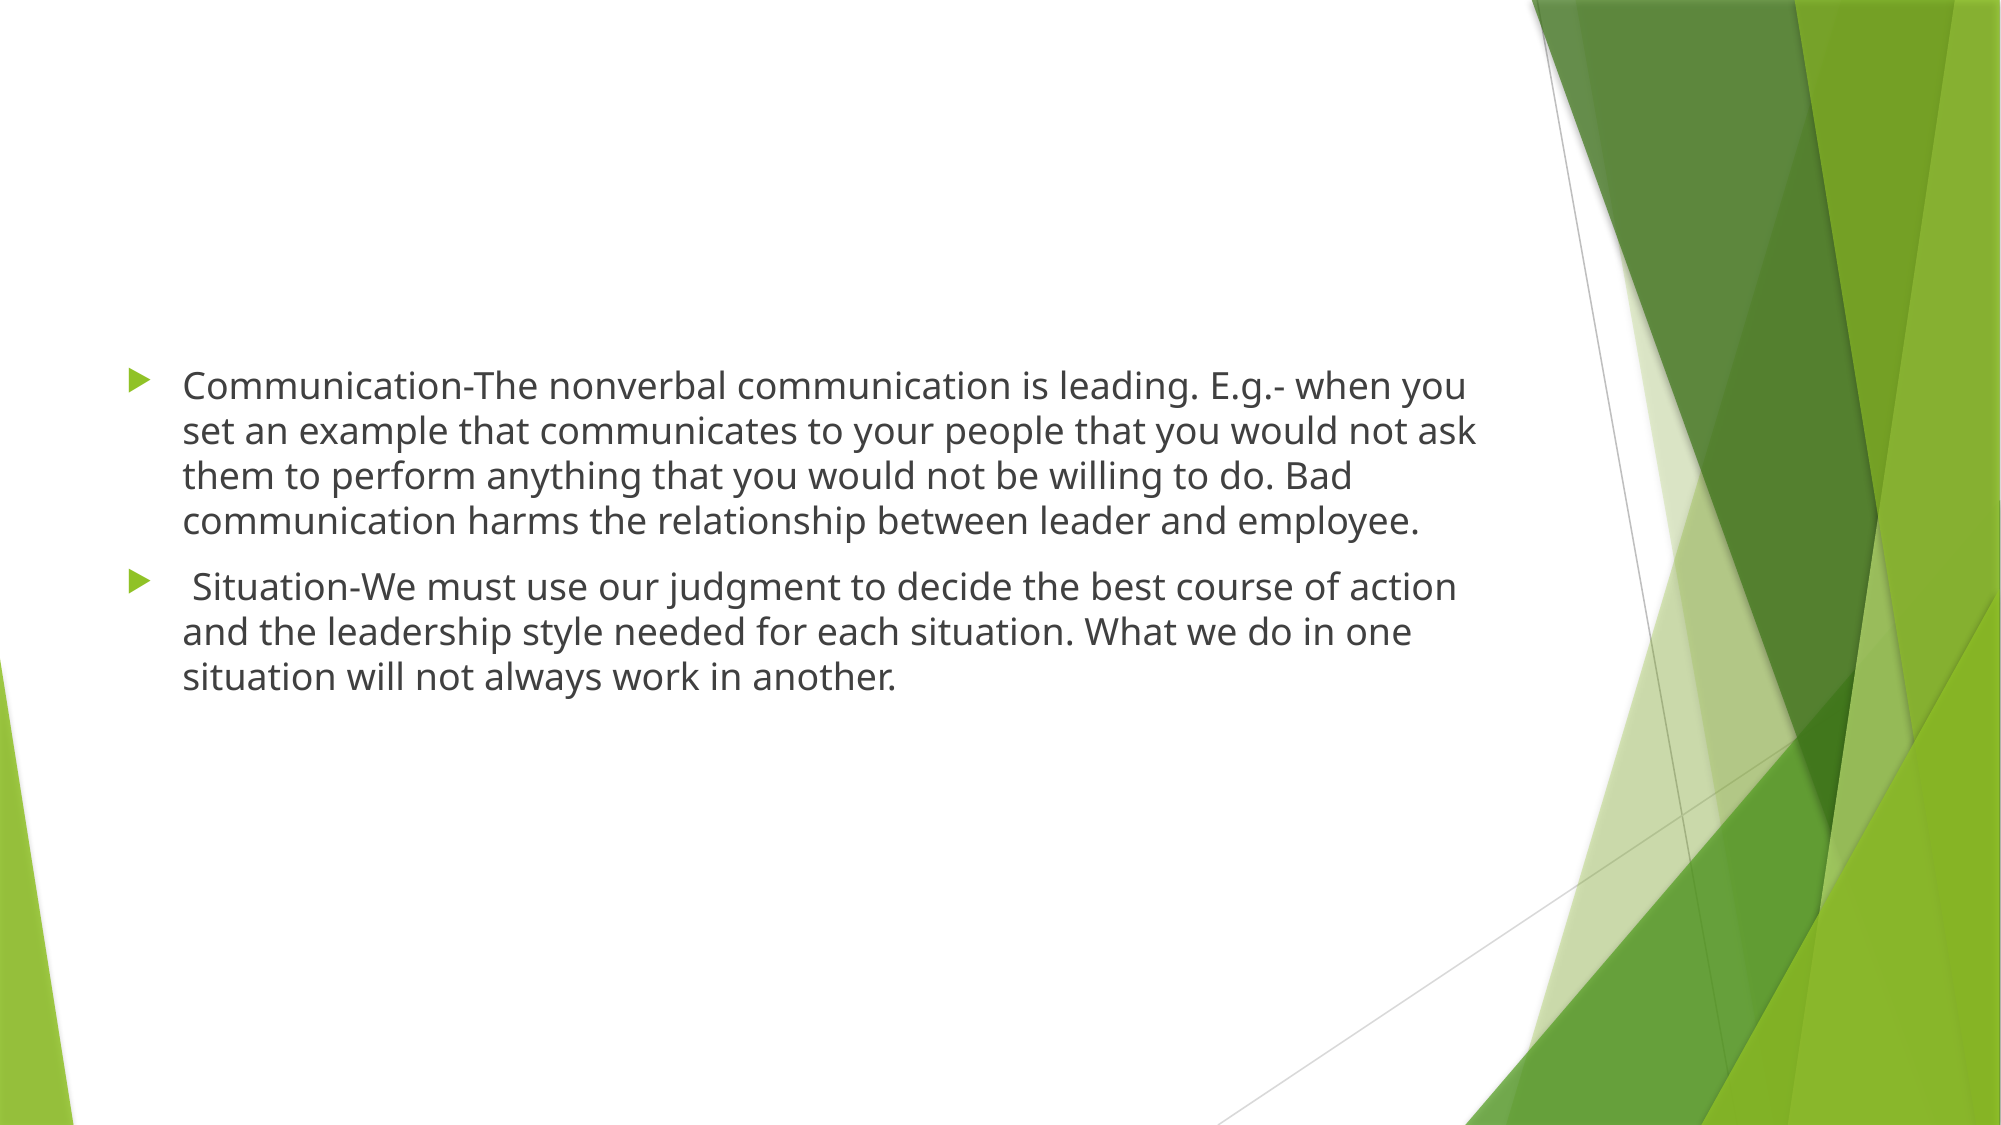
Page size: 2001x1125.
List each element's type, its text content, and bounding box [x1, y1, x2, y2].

list Communication-The nonverbal communication is leading. E.g.- when you set an example that communicates to your people that you would not ask them to perform anything that you would not be willing to do. Bad communication harms the relationship between leader and employee. Situation-We must use our judgment to decide the best course of action and the leadership style needed for each situation. What we do in one situation will not always work in another. [111, 354, 1522, 992]
